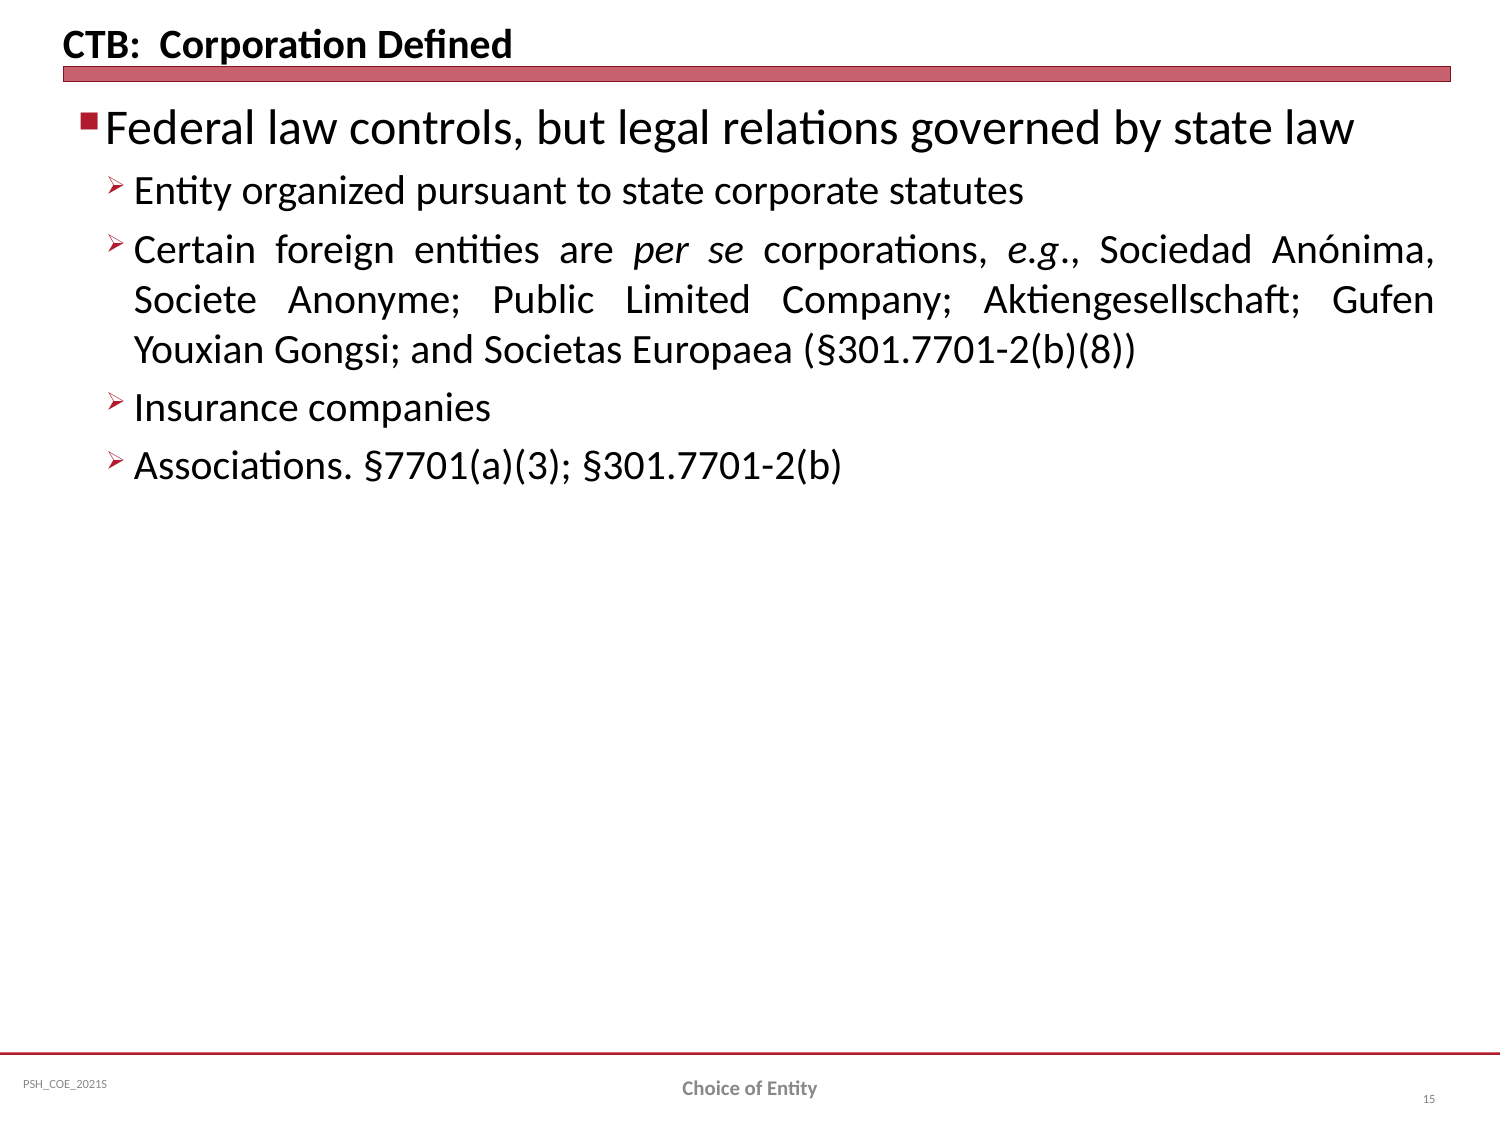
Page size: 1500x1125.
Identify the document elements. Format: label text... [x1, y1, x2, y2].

slide_number 15 [1375, 1061, 1451, 1122]
list Federal law controls, but legal relations governed by state law Entity organized pursuant to state corporate statutes Certain foreign entities are per se corporations, e.g., Sociedad Anónima, Societe Anonyme; Public Limited Company; Aktiengesellschaft; Gufen Youxian Gongsi; and Societas Europaea (§301.7701-2(b)(8)) Insurance companies Associations. §7701(a)(3); §301.7701-2(b) [63, 87, 1451, 1041]
title CTB: Corporation Defined [62, 6, 1451, 67]
footer Choice of Entity [512, 1056, 988, 1117]
